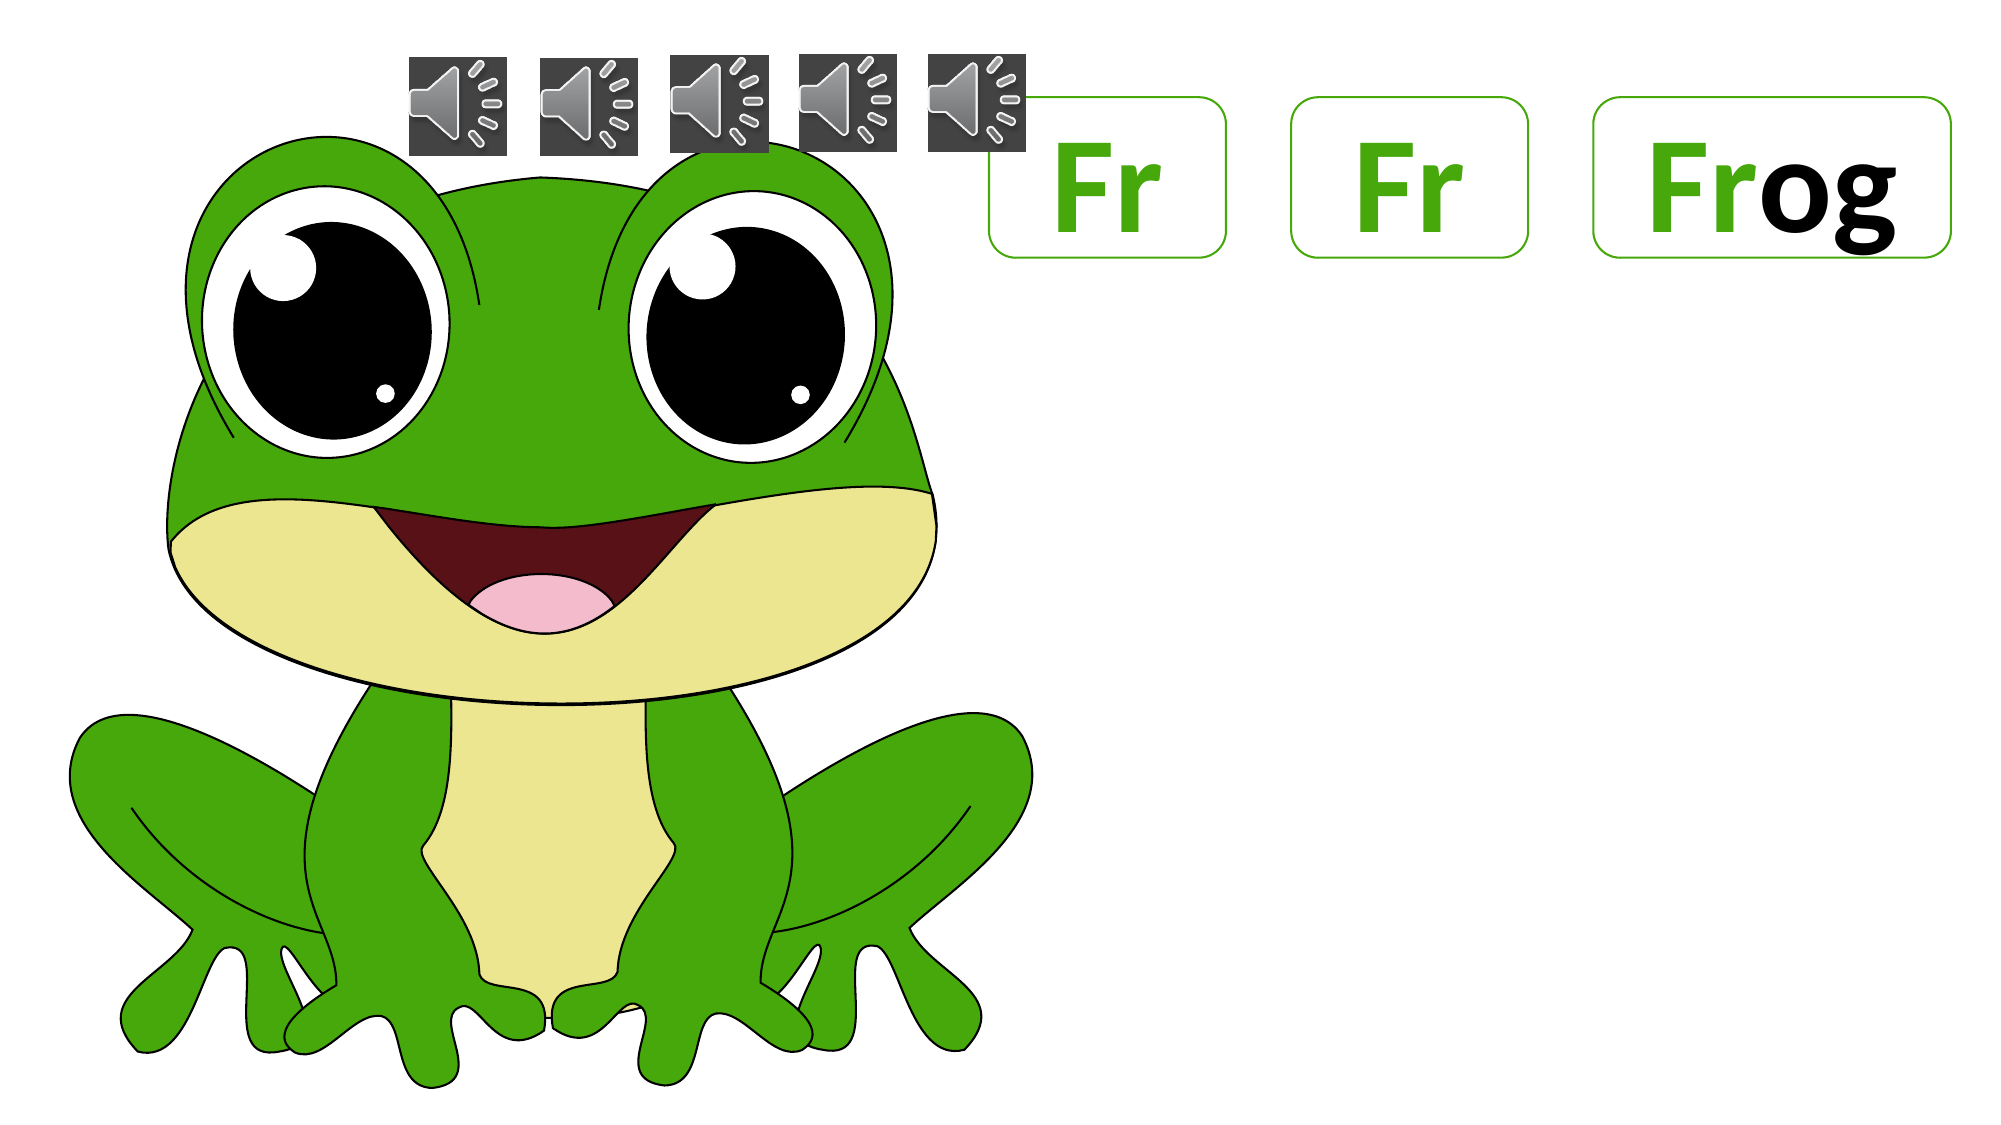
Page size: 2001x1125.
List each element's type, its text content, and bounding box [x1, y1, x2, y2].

text_box Fr [1027, 96, 1228, 259]
picture [407, 56, 508, 157]
picture [797, 52, 898, 153]
picture [669, 53, 770, 154]
picture [539, 56, 640, 157]
picture [926, 52, 1027, 153]
text_box Fr [1290, 96, 1530, 259]
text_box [69, 136, 1033, 1089]
text_box Frog [1592, 96, 1952, 259]
